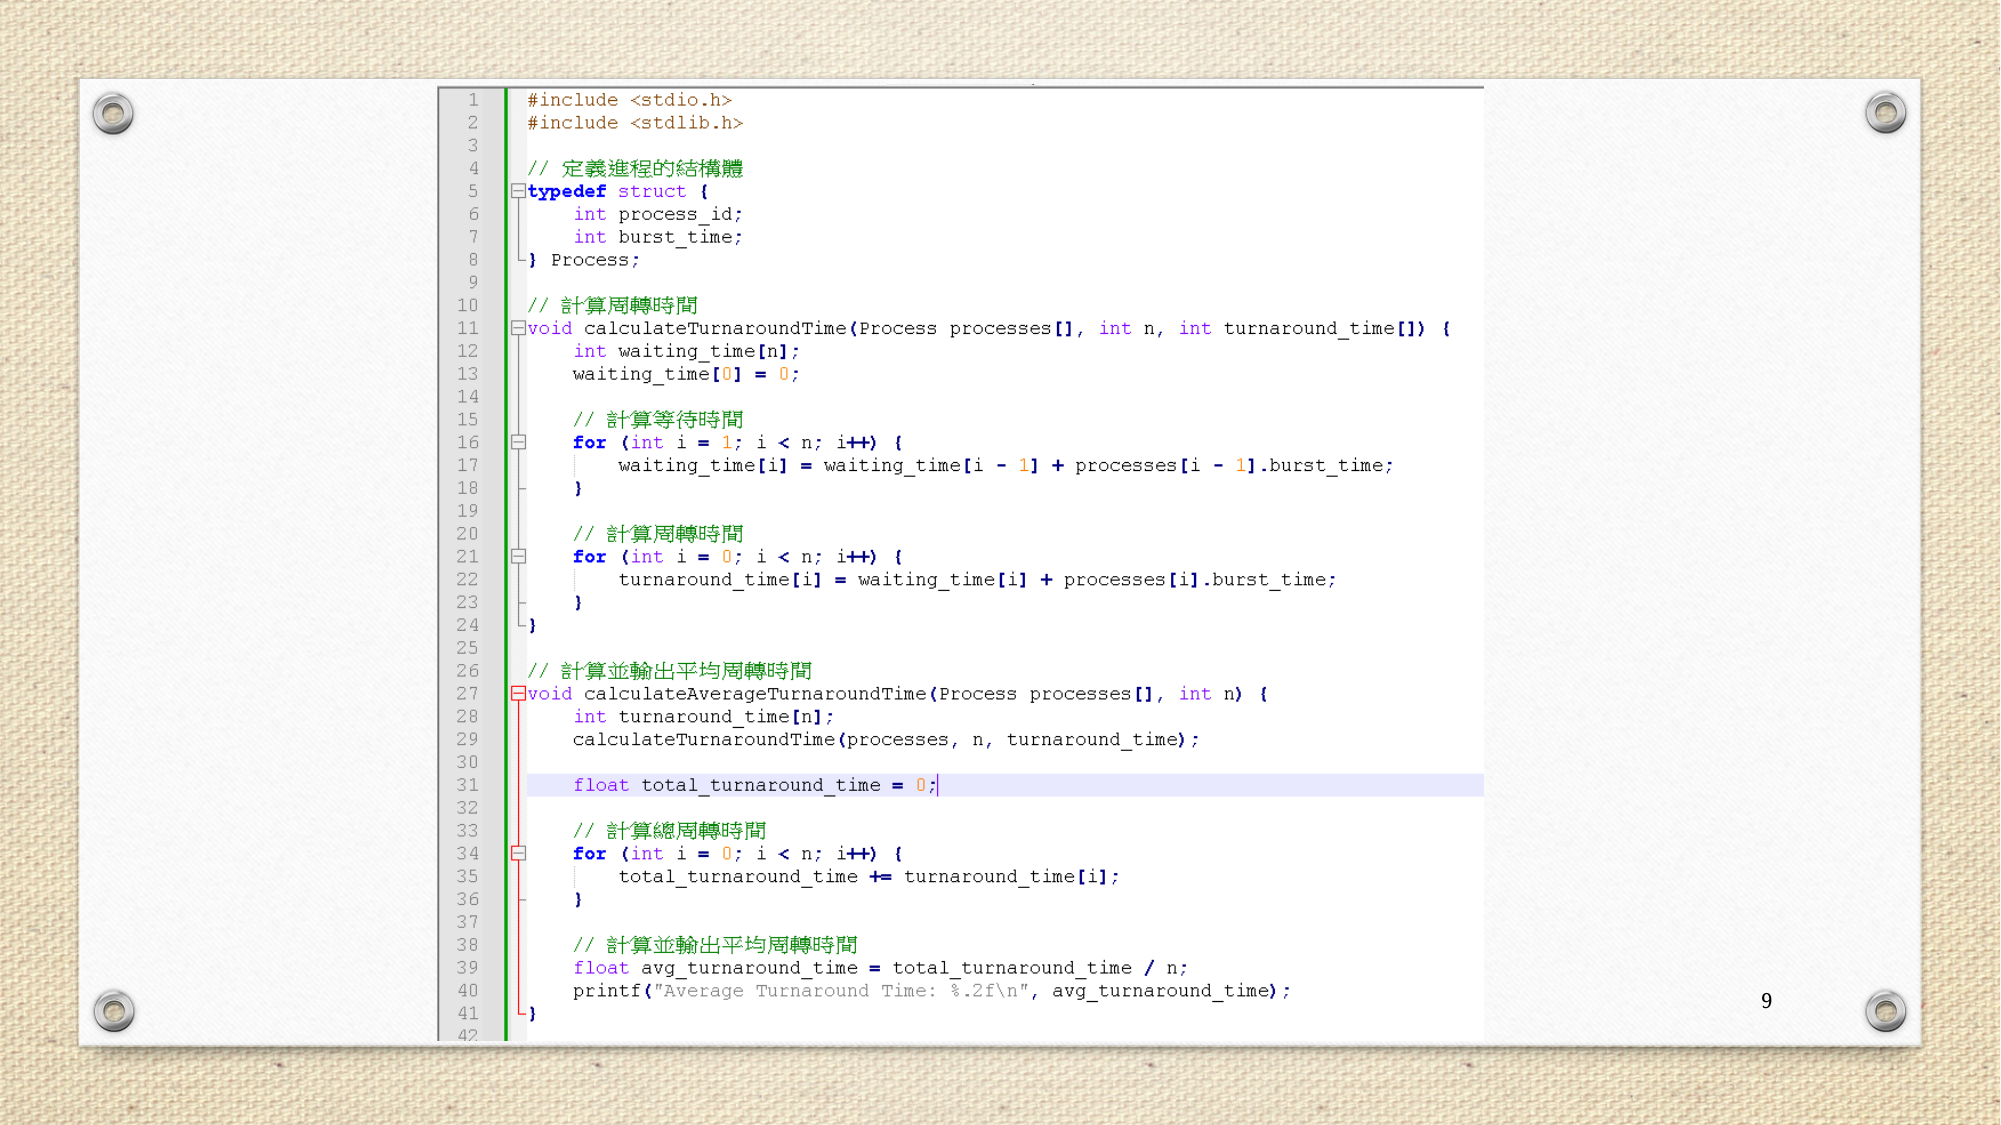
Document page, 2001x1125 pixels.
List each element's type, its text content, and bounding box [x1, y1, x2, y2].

picture [0, 0, 2001, 1125]
slide_number 9 [1698, 979, 1788, 1025]
